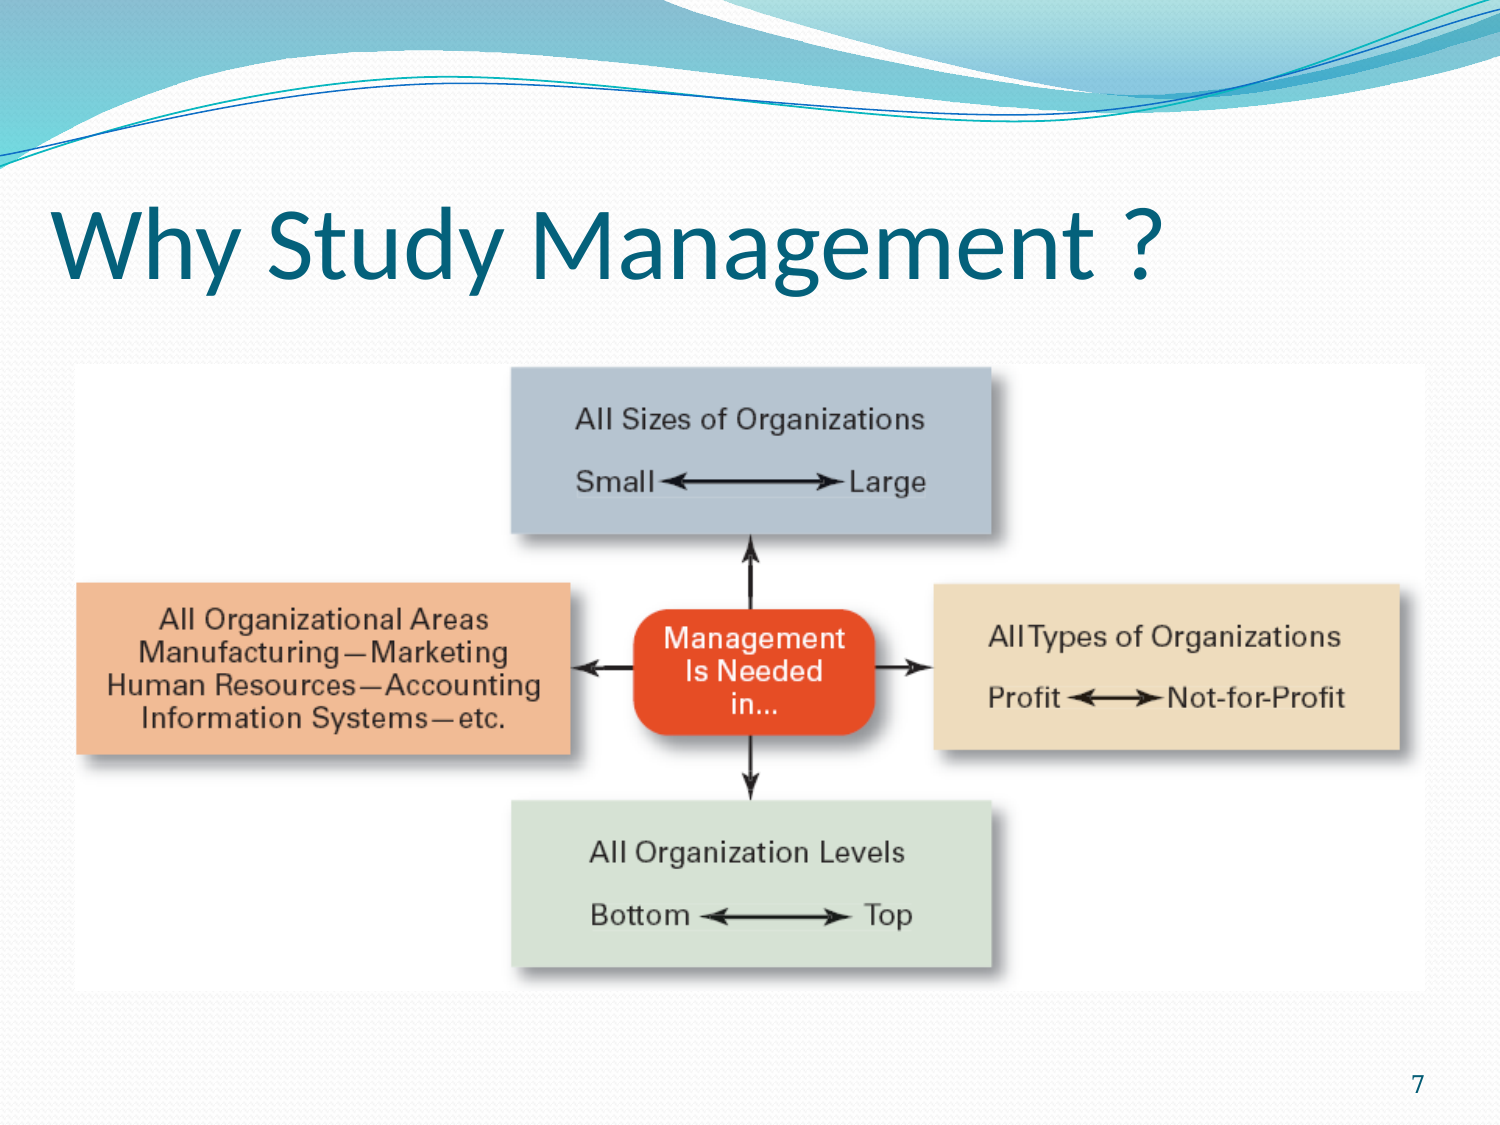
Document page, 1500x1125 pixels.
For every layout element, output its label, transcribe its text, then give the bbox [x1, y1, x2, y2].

title Why Study Management ? [50, 149, 1475, 300]
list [74, 364, 1426, 991]
slide_number 7 [1299, 1042, 1425, 1103]
